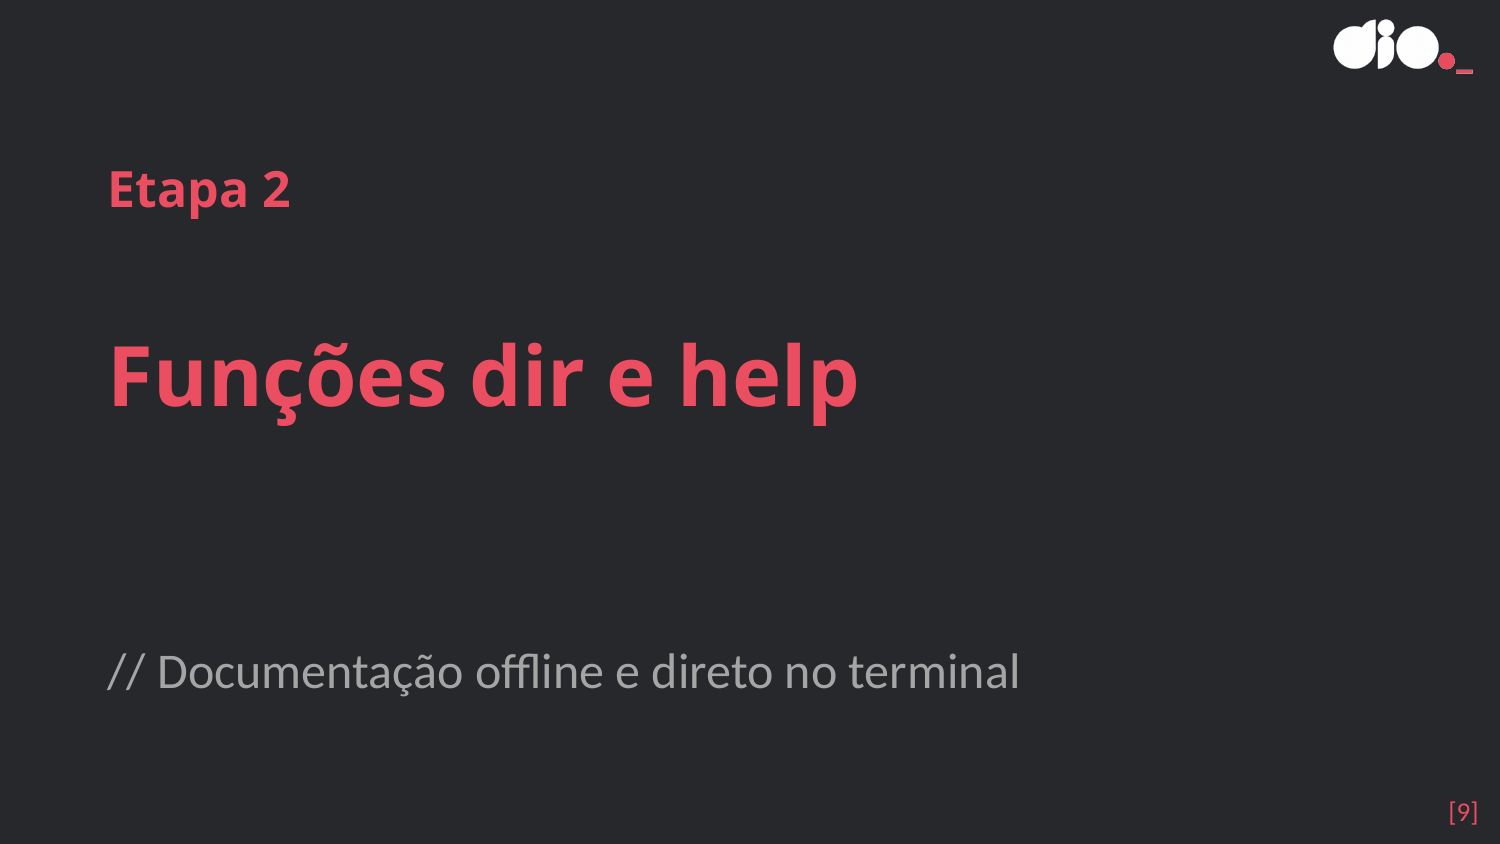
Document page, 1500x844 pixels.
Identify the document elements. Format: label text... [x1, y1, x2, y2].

text_box // Documentação offline e direto no terminal [92, 635, 1309, 701]
picture [1332, 19, 1474, 75]
slide_number [9] [1403, 779, 1494, 844]
text_box Funções dir e help [92, 292, 1309, 558]
text_box Etapa 2 [92, 142, 1309, 223]
